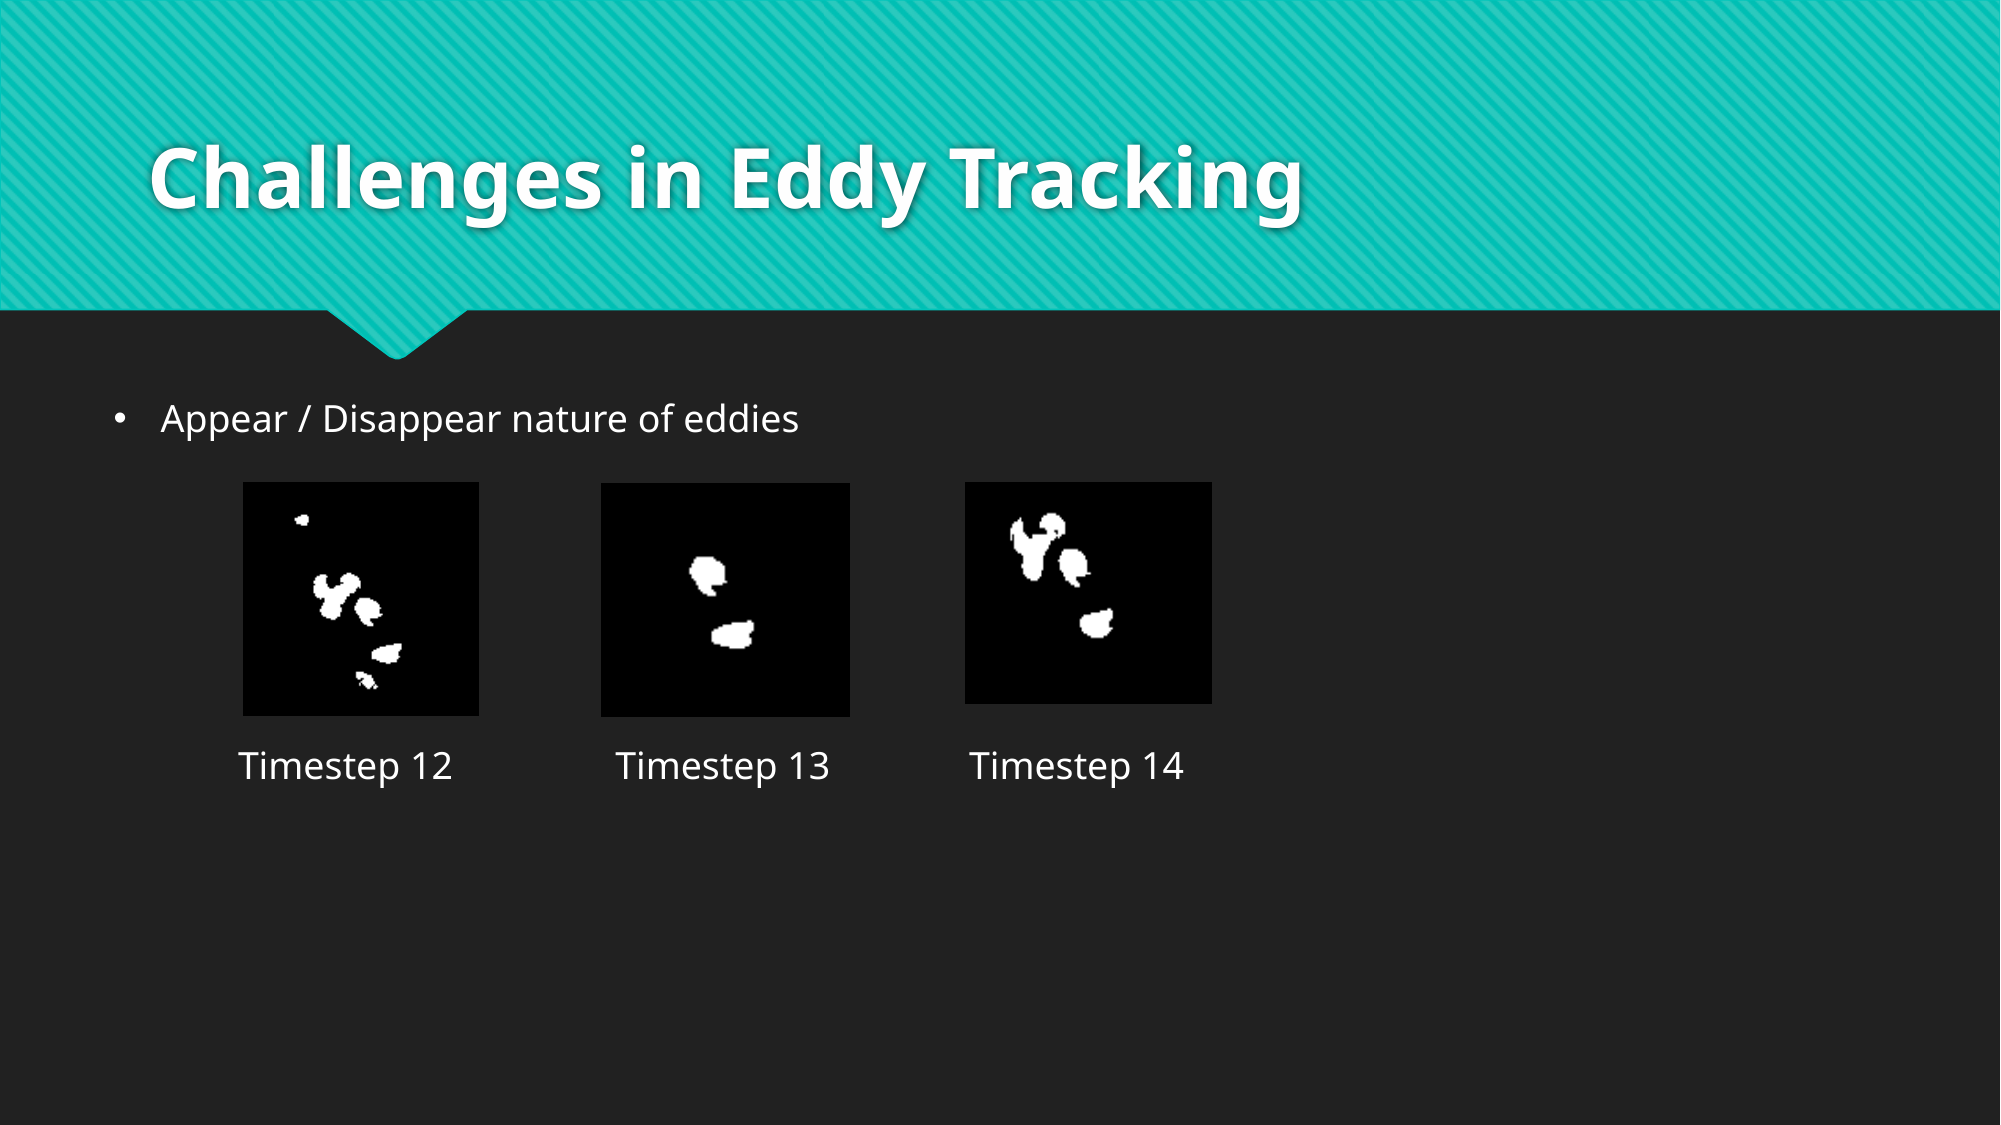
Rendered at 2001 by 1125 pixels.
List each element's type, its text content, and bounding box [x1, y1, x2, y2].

text_box Timestep 14 [954, 734, 1247, 840]
picture [243, 482, 479, 716]
picture [965, 482, 1212, 704]
text_box Timestep 12 [223, 734, 600, 795]
picture [600, 483, 850, 718]
text_box Timestep 13 [600, 734, 954, 795]
title Challenges in Eddy Tracking [132, 73, 1868, 233]
text_box Appear / Disappear nature of eddies [98, 387, 1834, 493]
